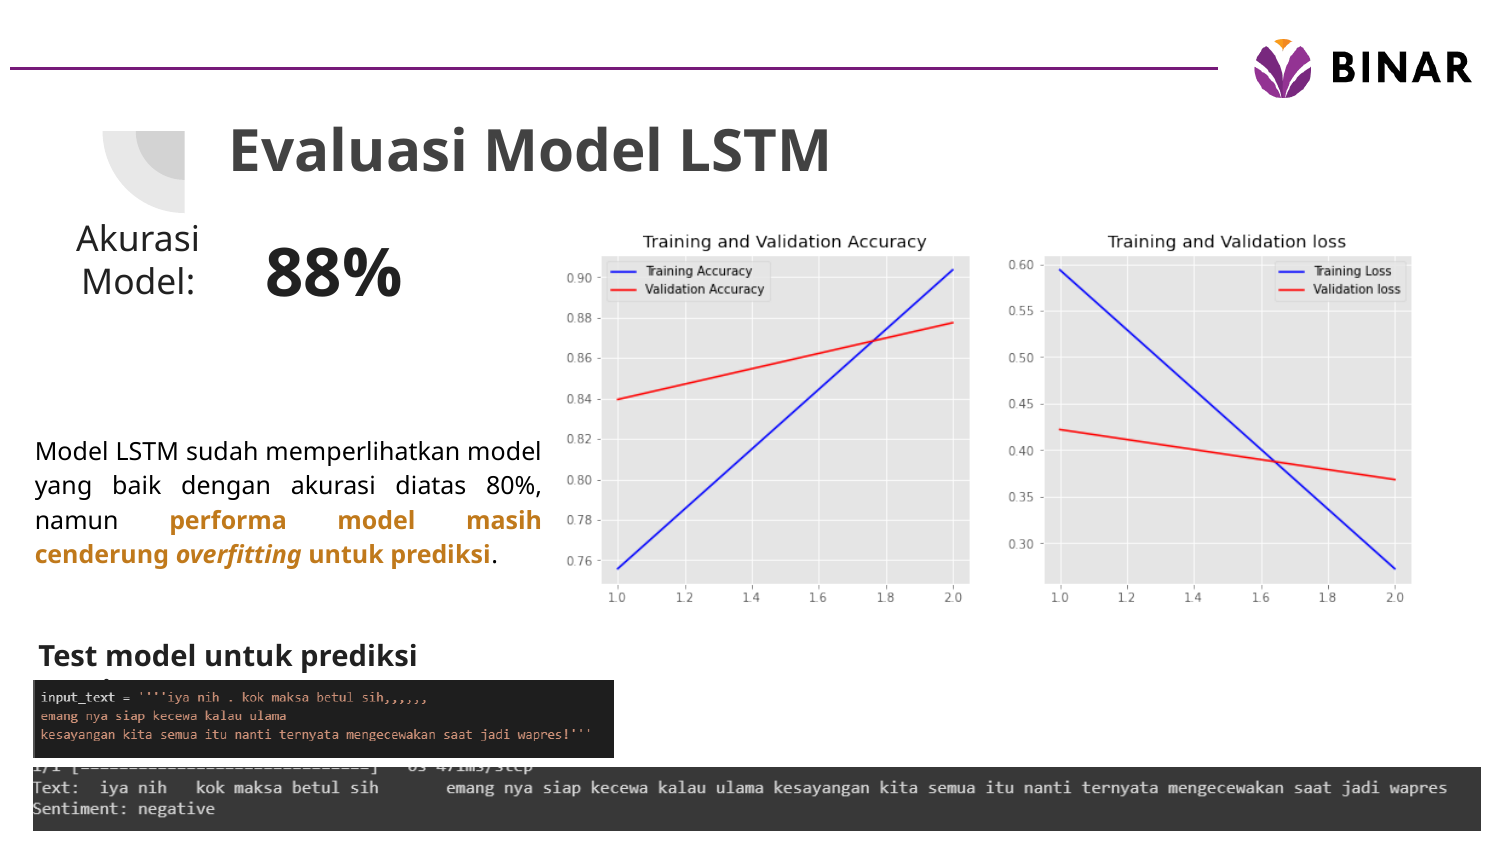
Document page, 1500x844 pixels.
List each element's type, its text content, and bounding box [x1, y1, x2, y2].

text_box Model LSTM sudah memperlihatkan model yang baik dengan akurasi diatas 80%, namun performa model masih cenderung overfitting untuk prediksi. [19, 415, 552, 584]
picture [33, 766, 1482, 831]
text_box Test model untuk prediksi sentimen: [23, 630, 505, 715]
picture [33, 680, 615, 759]
text_box Akurasi Model: [12, 230, 265, 288]
picture [557, 226, 1420, 614]
title Evaluasi Model LSTM [213, 98, 1368, 263]
picture [1254, 39, 1472, 98]
list 88% [250, 202, 445, 326]
